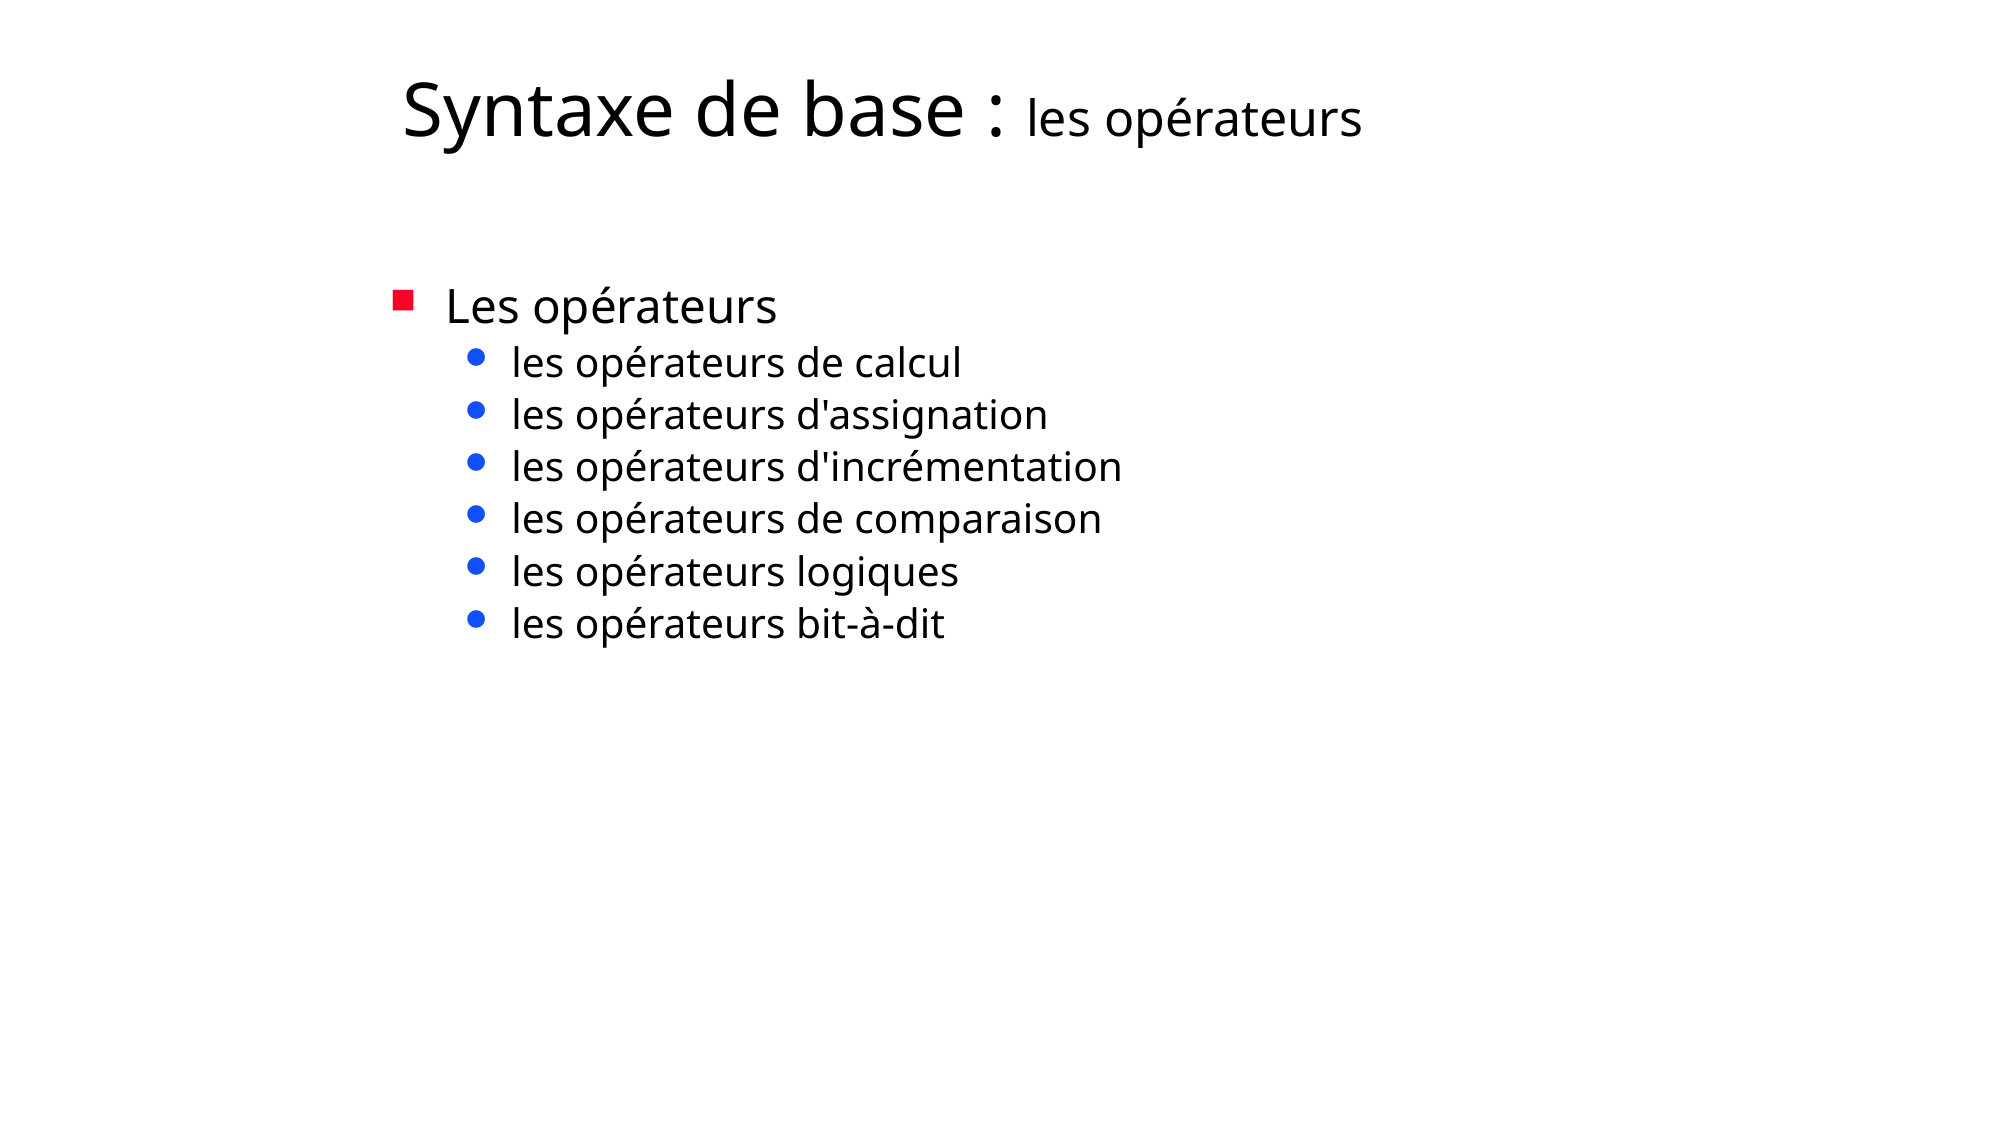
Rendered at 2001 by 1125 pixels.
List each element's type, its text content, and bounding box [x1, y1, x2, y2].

title Syntaxe de base : les opérateurs [387, 24, 1772, 200]
list Les opérateurs les opérateurs de calcul les opérateurs d'assignation les opérateurs d'incrémentation les opérateurs de comparaison les opérateurs logiques les opérateurs bit-à-dit [374, 275, 1786, 1063]
